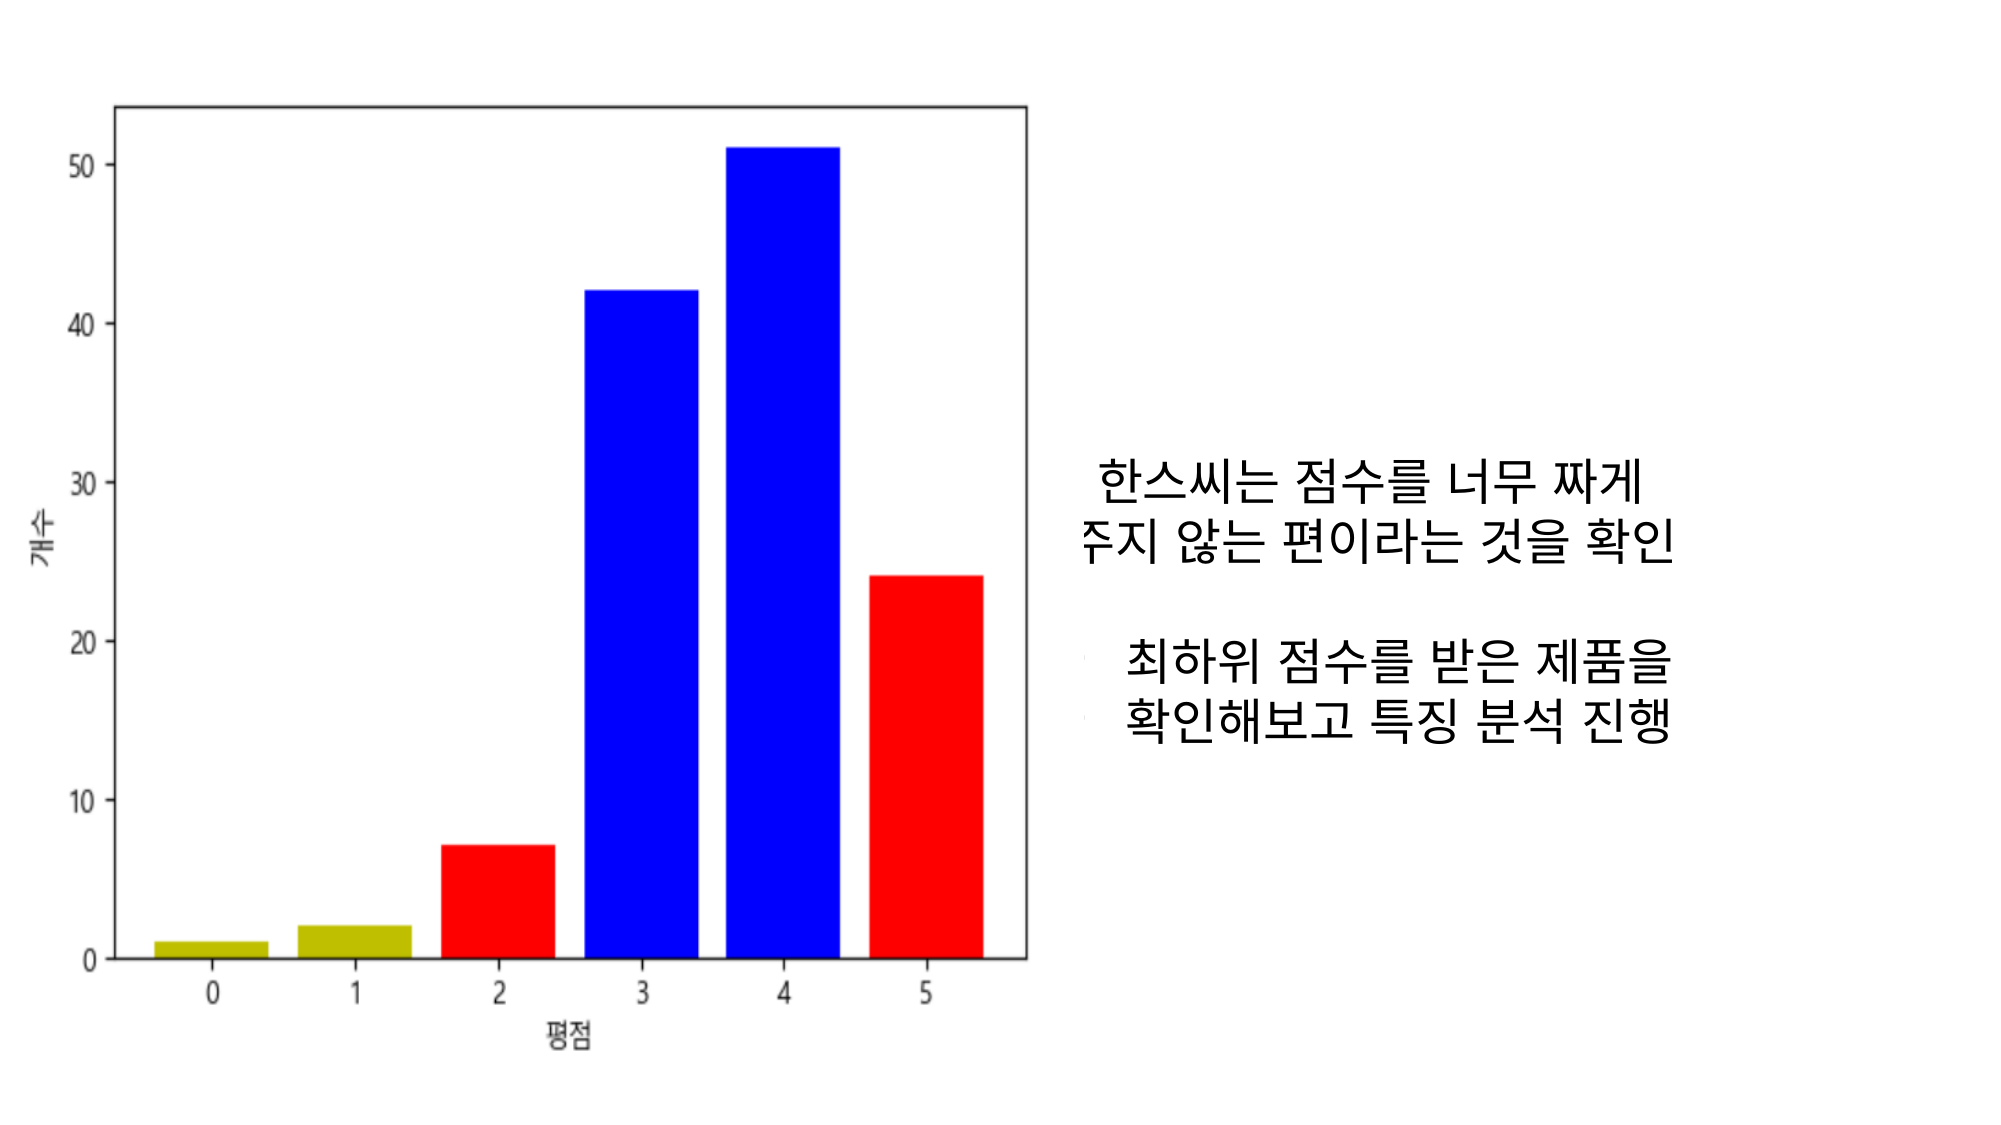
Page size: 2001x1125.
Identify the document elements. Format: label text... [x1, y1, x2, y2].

text_box -한스씨는 점수를 너무 짜게 주지 않는 편이라는 것을 확인 최하위 점수를 받은 제품을 확인해보고 특징 분석 진행 [1084, 442, 1882, 758]
picture [21, 87, 1084, 1060]
